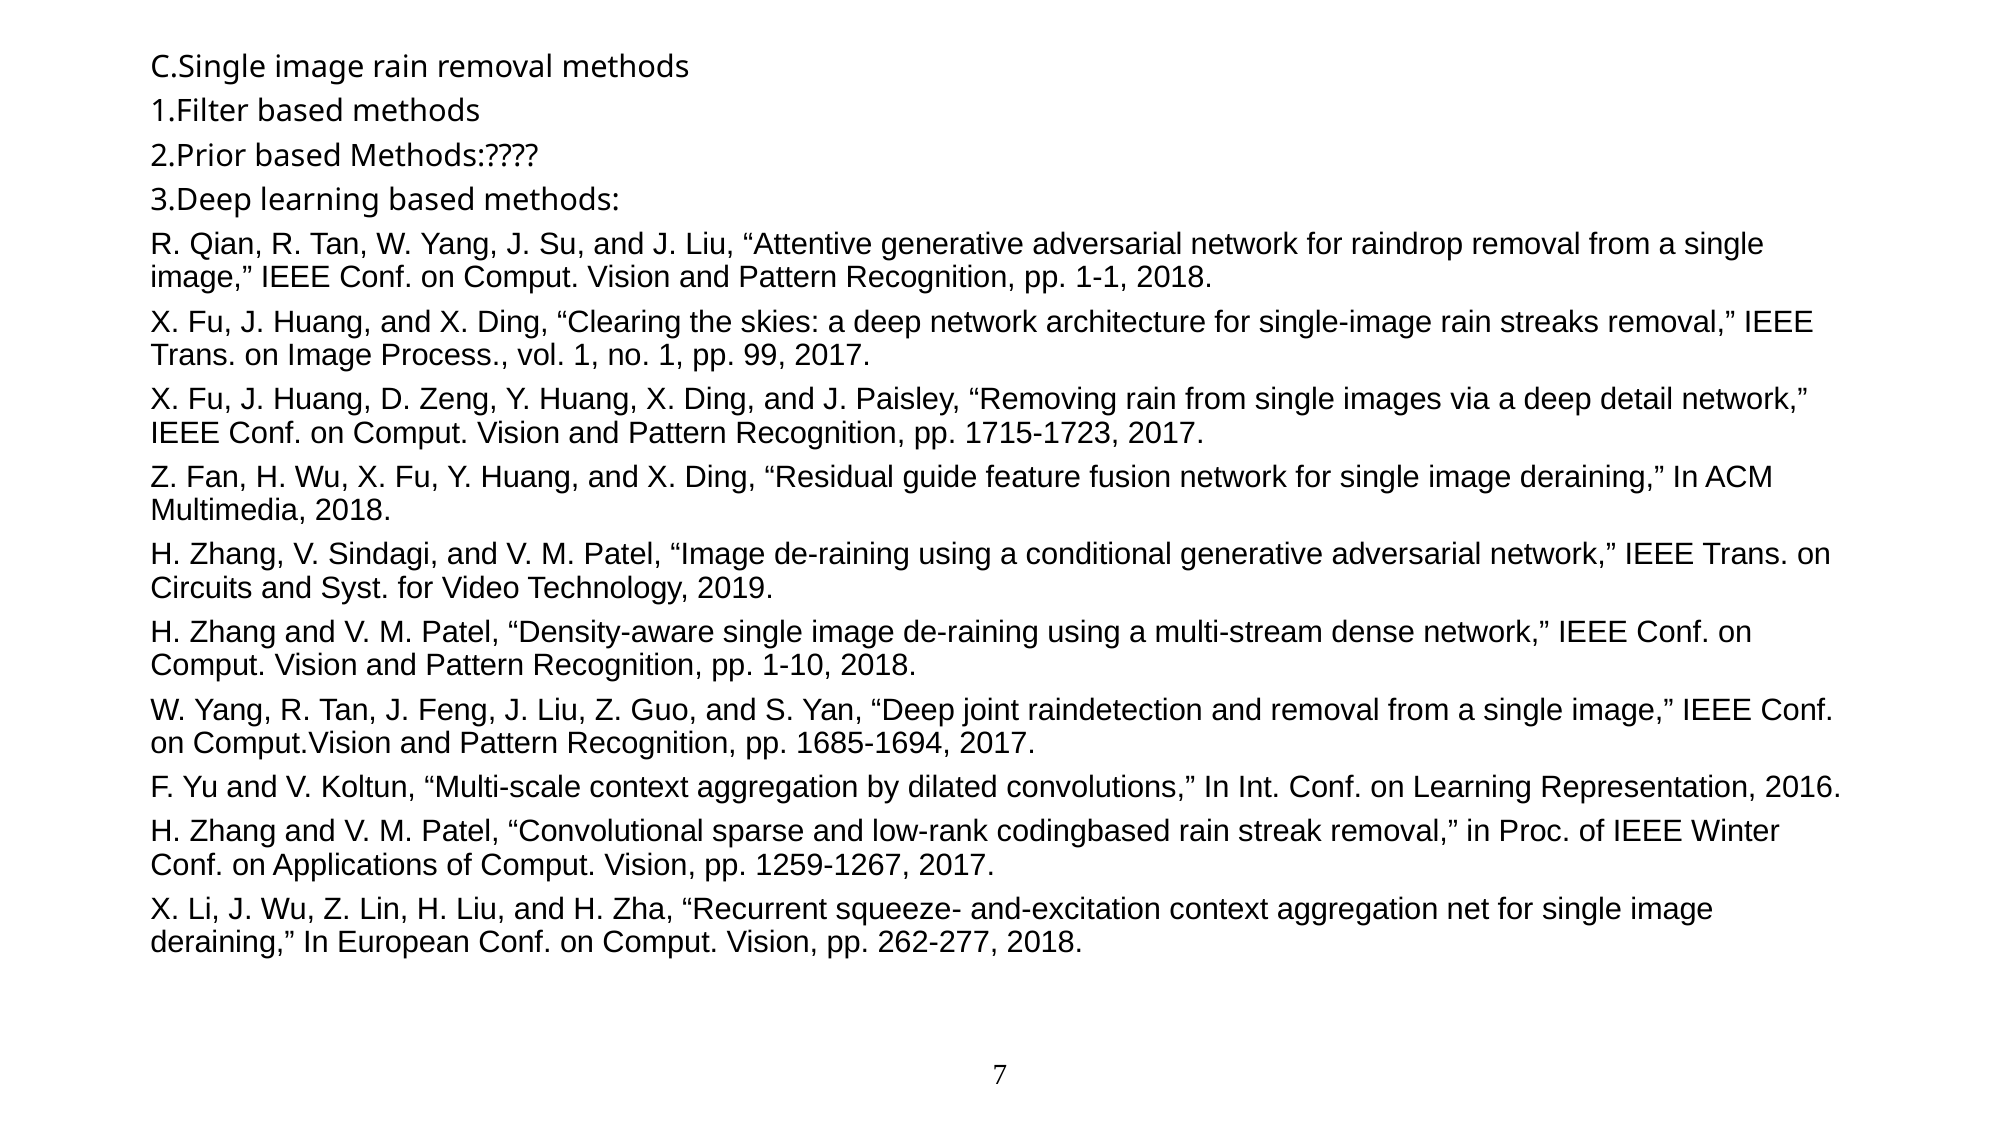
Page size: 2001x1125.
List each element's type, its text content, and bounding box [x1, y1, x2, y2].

footer 7 [662, 1042, 1338, 1103]
list C.Single image rain removal methods 1.Filter based methods 2.Prior based Methods:???? 3.Deep learning based methods: R. Qian, R. Tan, W. Yang, J. Su, and J. Liu, “Attentive generative adversarial network for raindrop removal from a single image,” IEEE Conf. on Comput. Vision and Pattern Recognition, pp. 1-1, 2018. X. Fu, J. Huang, and X. Ding, “Clearing the skies: a deep network architecture for single-image rain streaks removal,” IEEE Trans. on Image Process., vol. 1, no. 1, pp. 99, 2017. X. Fu, J. Huang, D. Zeng, Y. Huang, X. Ding, and J. Paisley, “Removing rain from single images via a deep detail network,” IEEE Conf. on Comput. Vision and Pattern Recognition, pp. 1715-1723, 2017. Z. Fan, H. Wu, X. Fu, Y. Huang, and X. Ding, “Residual guide feature fusion network for single image deraining,” In ACM Multimedia, 2018. H. Zhang, V. Sindagi, and V. M. Patel, “Image de-raining using a conditional generative adversarial network,” IEEE Trans. on Circuits and Syst. for Video Technology, 2019. H. Zhang and V. M. Patel, “Density-aware single image de-raining using a multi-stream dense network,” IEEE Conf. on Comput. Vision and Pattern Recognition, pp. 1-10, 2018. W. Yang, R. Tan, J. Feng, J. Liu, Z. Guo, and S. Yan, “Deep joint raindetection and removal from a single image,” IEEE Conf. on Comput.Vision and Pattern Recognition, pp. 1685-1694, 2017. F. Yu and V. Koltun, “Multi-scale context aggregation by dilated convolutions,” In Int. Conf. on Learning Representation, 2016. H. Zhang and V. M. Patel, “Convolutional sparse and low-rank codingbased rain streak removal,” in Proc. of IEEE Winter Conf. on Applications of Comput. Vision, pp. 1259-1267, 2017. X. Li, J. Wu, Z. Lin, H. Liu, and H. Zha, “Recurrent squeeze- and-excitation context aggregation net for single image deraining,” In European Conf. on Comput. Vision, pp. 262-277, 2018. [135, 43, 1863, 1014]
